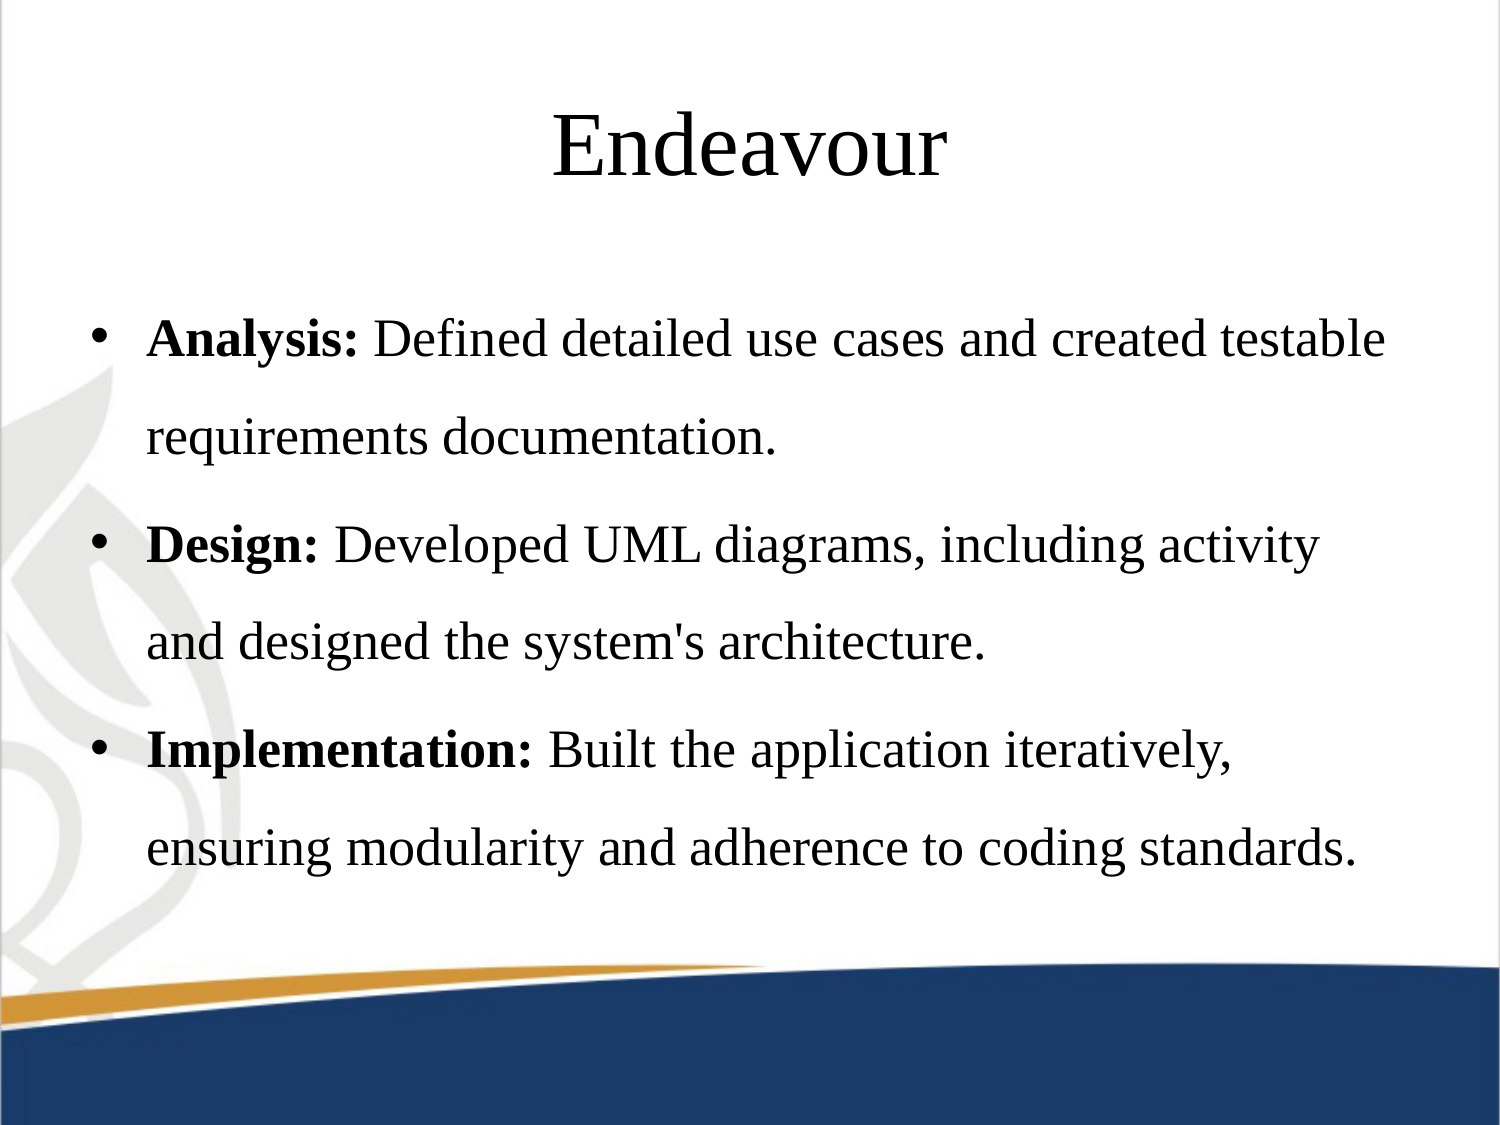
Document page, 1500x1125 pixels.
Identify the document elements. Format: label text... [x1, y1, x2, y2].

list Analysis: Defined detailed use cases and created testable requirements documentation. Design: Developed UML diagrams, including activity and designed the system's architecture. Implementation: Built the application iteratively, ensuring modularity and adherence to coding standards. [75, 262, 1425, 1005]
title Endeavour [75, 45, 1425, 233]
picture [0, 0, 1500, 1125]
